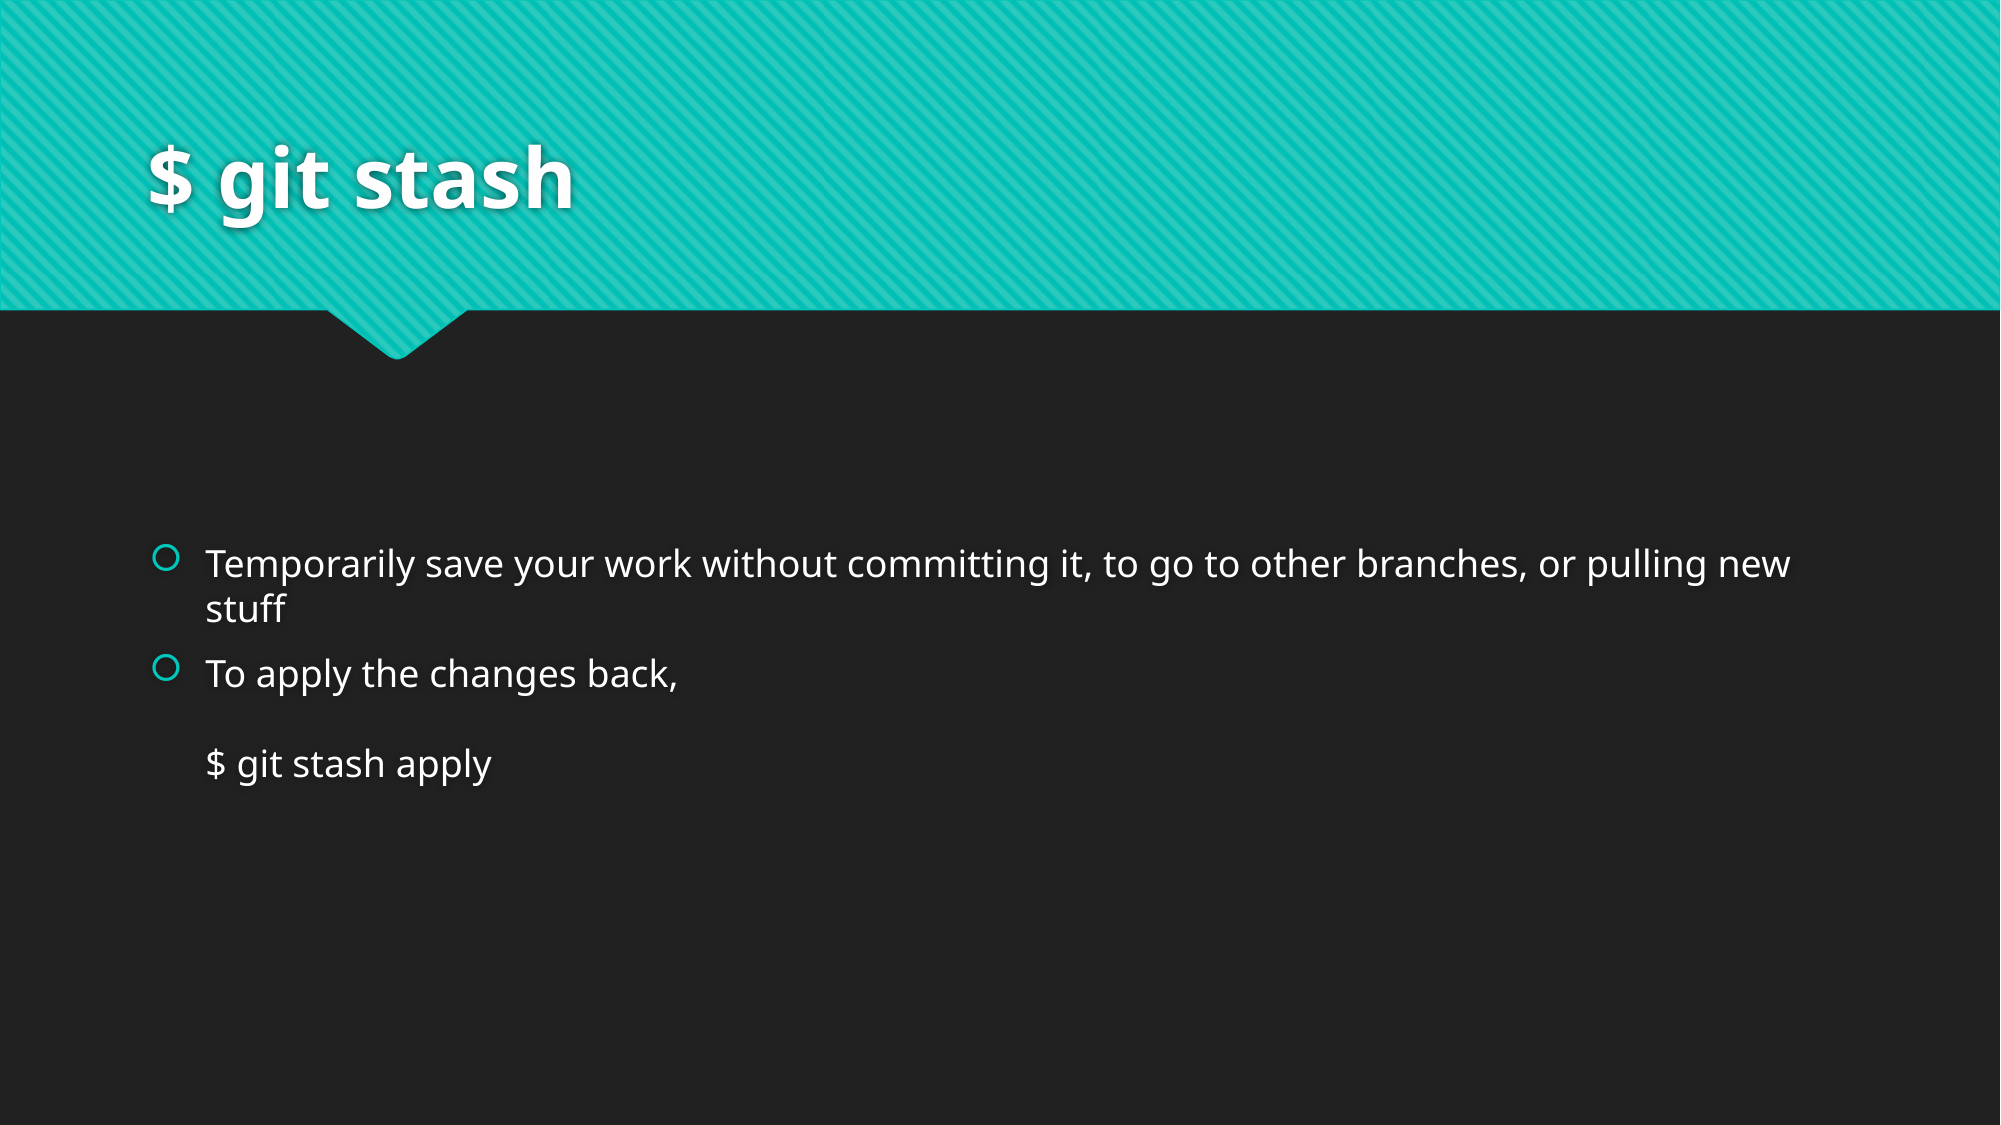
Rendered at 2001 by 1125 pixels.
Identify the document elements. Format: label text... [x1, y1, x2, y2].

title $ git stash [132, 73, 1868, 233]
list Temporarily save your work without committing it, to go to other branches, or pulling new stuff To apply the changes back, $ git stash apply [134, 364, 1866, 962]
